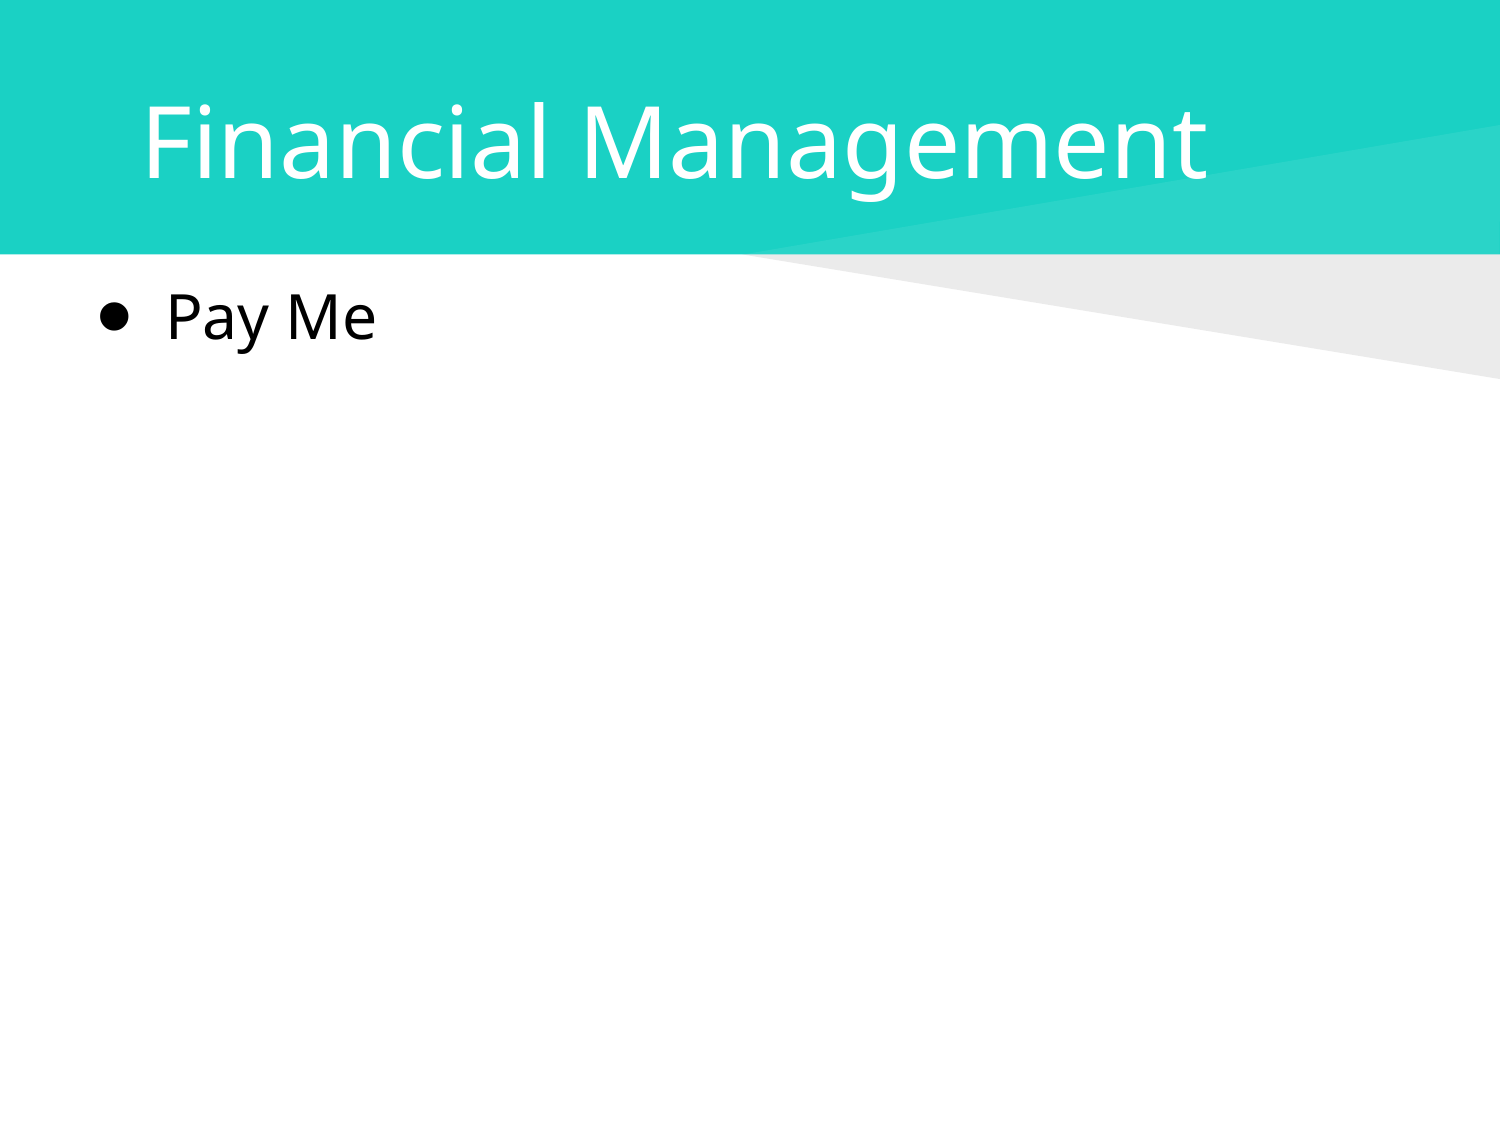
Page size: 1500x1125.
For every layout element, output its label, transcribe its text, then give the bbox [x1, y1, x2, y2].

list Pay Me [75, 262, 1425, 1078]
title Financial Management [75, 45, 1425, 233]
